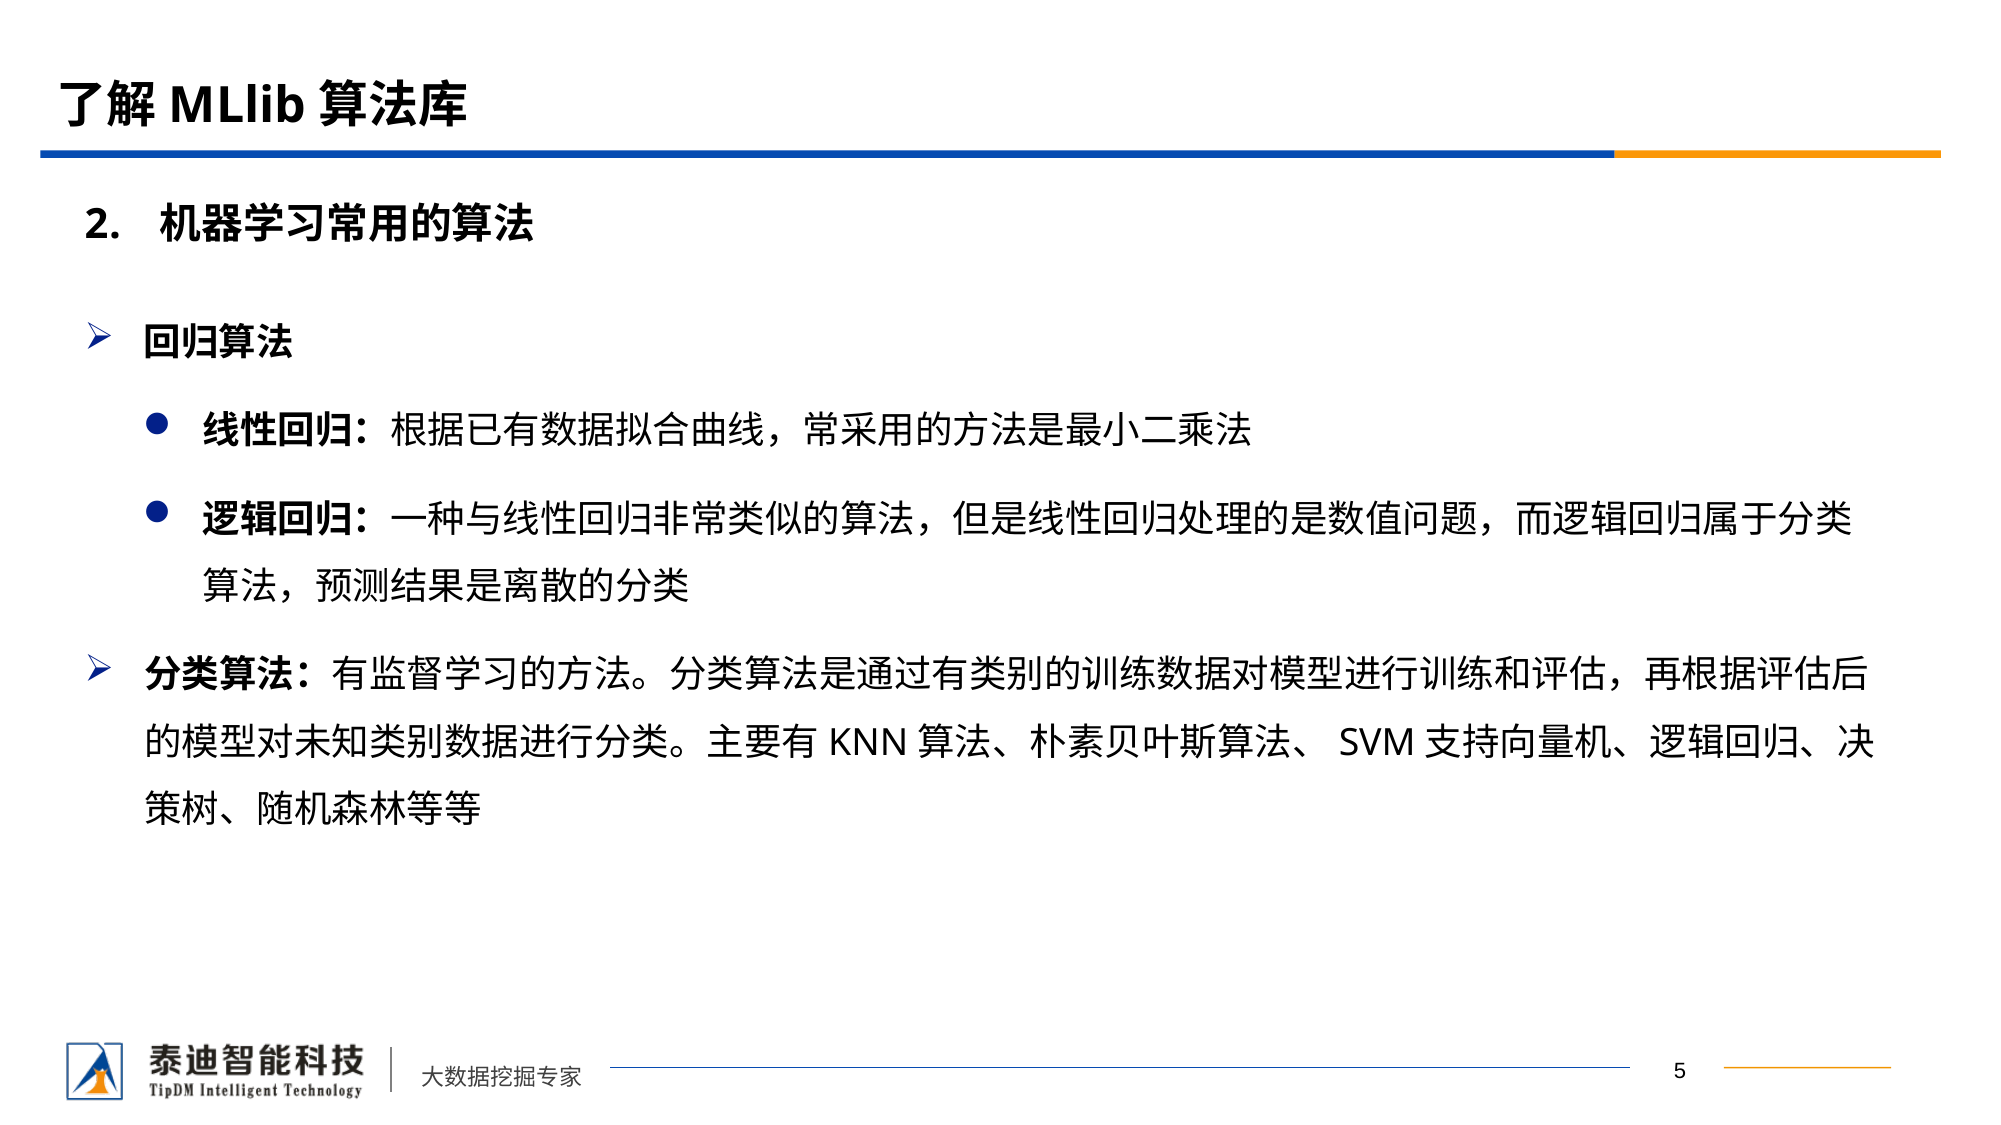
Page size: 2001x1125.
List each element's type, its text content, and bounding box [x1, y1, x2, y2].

picture [62, 1028, 368, 1107]
list 回归算法 线性回归：根据已有数据拟合曲线，常采用的方法是最小二乘法 逻辑回归：一种与线性回归非常类似的算法，但是线性回归处理的是数值问题，而逻辑回归属于分类算法，预测结果是离散的分类 分类算法：有监督学习的方法。分类算法是通过有类别的训练数据对模型进行训练和评估，再根据评估后的模型对未知类别数据进行分类。主要有KNN算法、朴素贝叶斯算法、SVM支持向量机、逻辑回归、决策树、随机森林等等 [69, 287, 1892, 1005]
list 机器学习常用的算法 [69, 186, 1892, 257]
title 了解MLlib算法库 [41, 58, 1842, 146]
